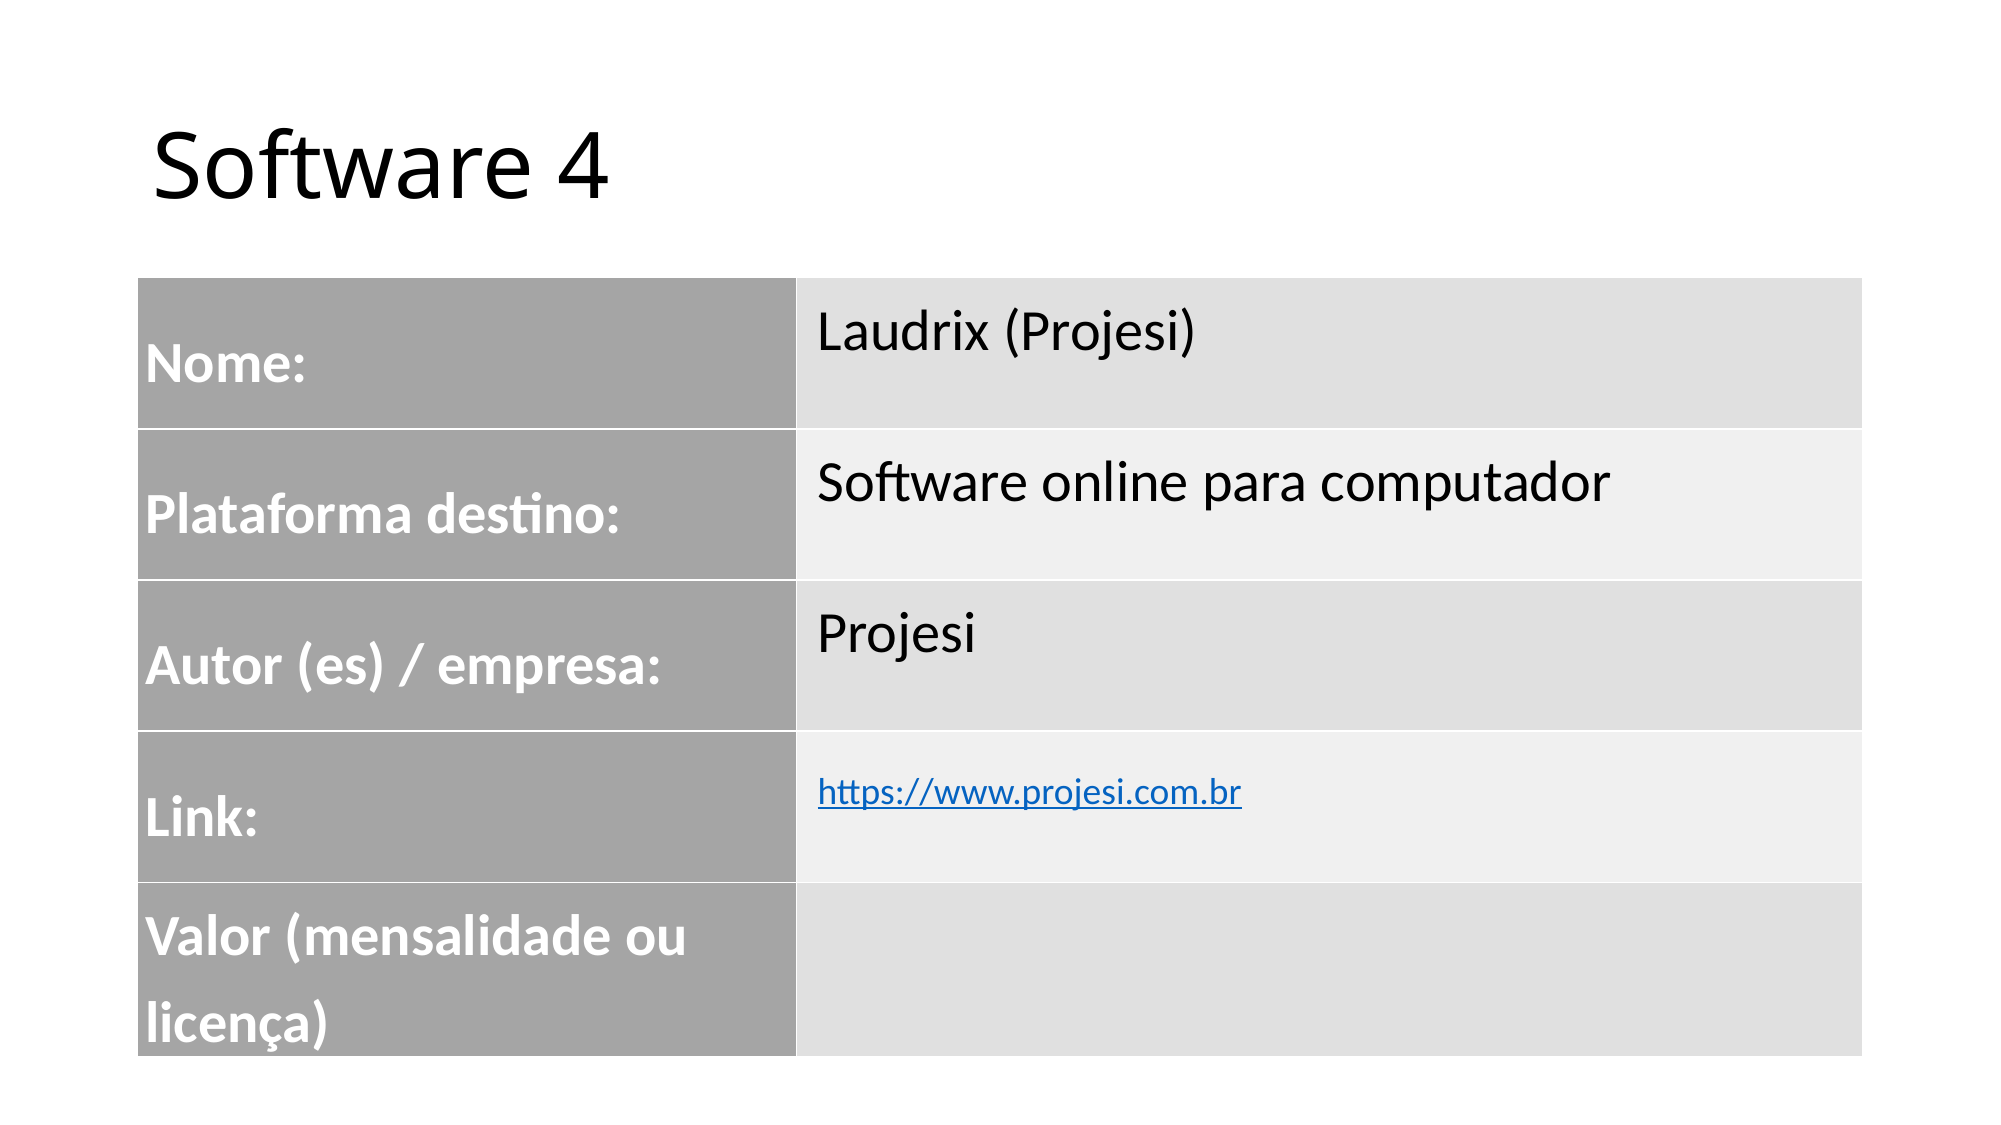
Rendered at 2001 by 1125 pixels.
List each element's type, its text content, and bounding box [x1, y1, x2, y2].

table_cell Projesi [797, 581, 1862, 730]
table_cell Software online para computador [797, 430, 1862, 579]
table_cell https://www.projesi.com.br [797, 732, 1862, 882]
table_cell Plataforma destino: [138, 430, 796, 579]
table_cell Autor (es) / empresa: [138, 581, 796, 730]
table_cell Valor (mensalidade ou licença) [138, 883, 796, 1056]
table_header Laudrix (Projesi) [797, 278, 1862, 428]
table_header Nome: [138, 278, 796, 428]
table_cell [797, 883, 1862, 1056]
table_cell Link: [138, 732, 796, 882]
title Software 4 [137, 59, 1863, 276]
